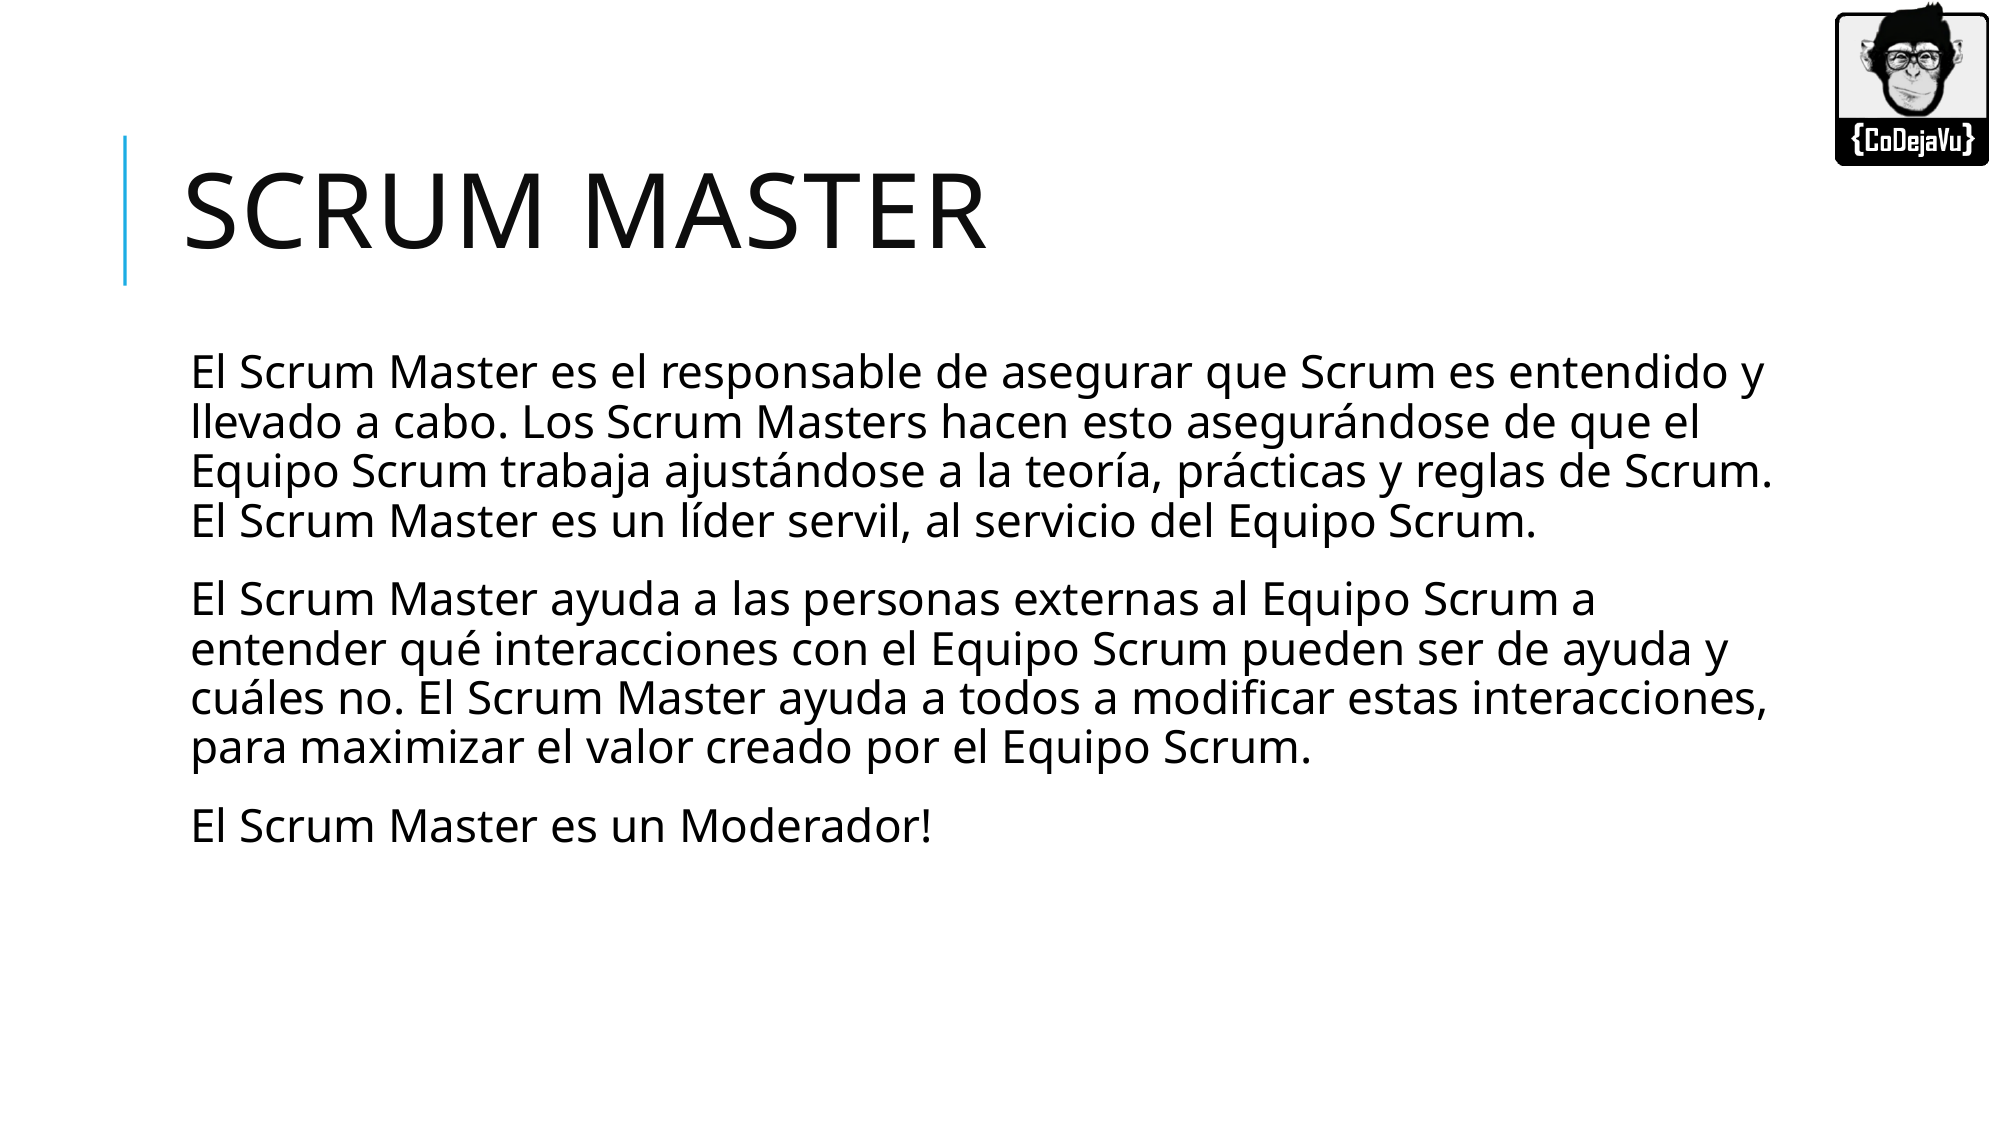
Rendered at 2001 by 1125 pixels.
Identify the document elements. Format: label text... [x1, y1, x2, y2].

text_box El Scrum Master es el responsable de asegurar que Scrum es entendido y llevado a cabo. Los Scrum Masters hacen esto asegurándose de que el Equipo Scrum trabaja ajustándose a la teoría, prácticas y reglas de Scrum. El Scrum Master es un líder servil, al servicio del Equipo Scrum. El Scrum Master ayuda a las personas externas al Equipo Scrum a entender qué interacciones con el Equipo Scrum pueden ser de ayuda y cuáles no. El Scrum Master ayuda a todos a modificar estas interacciones, para maximizar el valor creado por el Equipo Scrum. El Scrum Master es un Moderador! [168, 341, 1810, 1035]
text_box SCRUM MASTER [167, 95, 1763, 342]
picture [1835, 0, 1989, 167]
